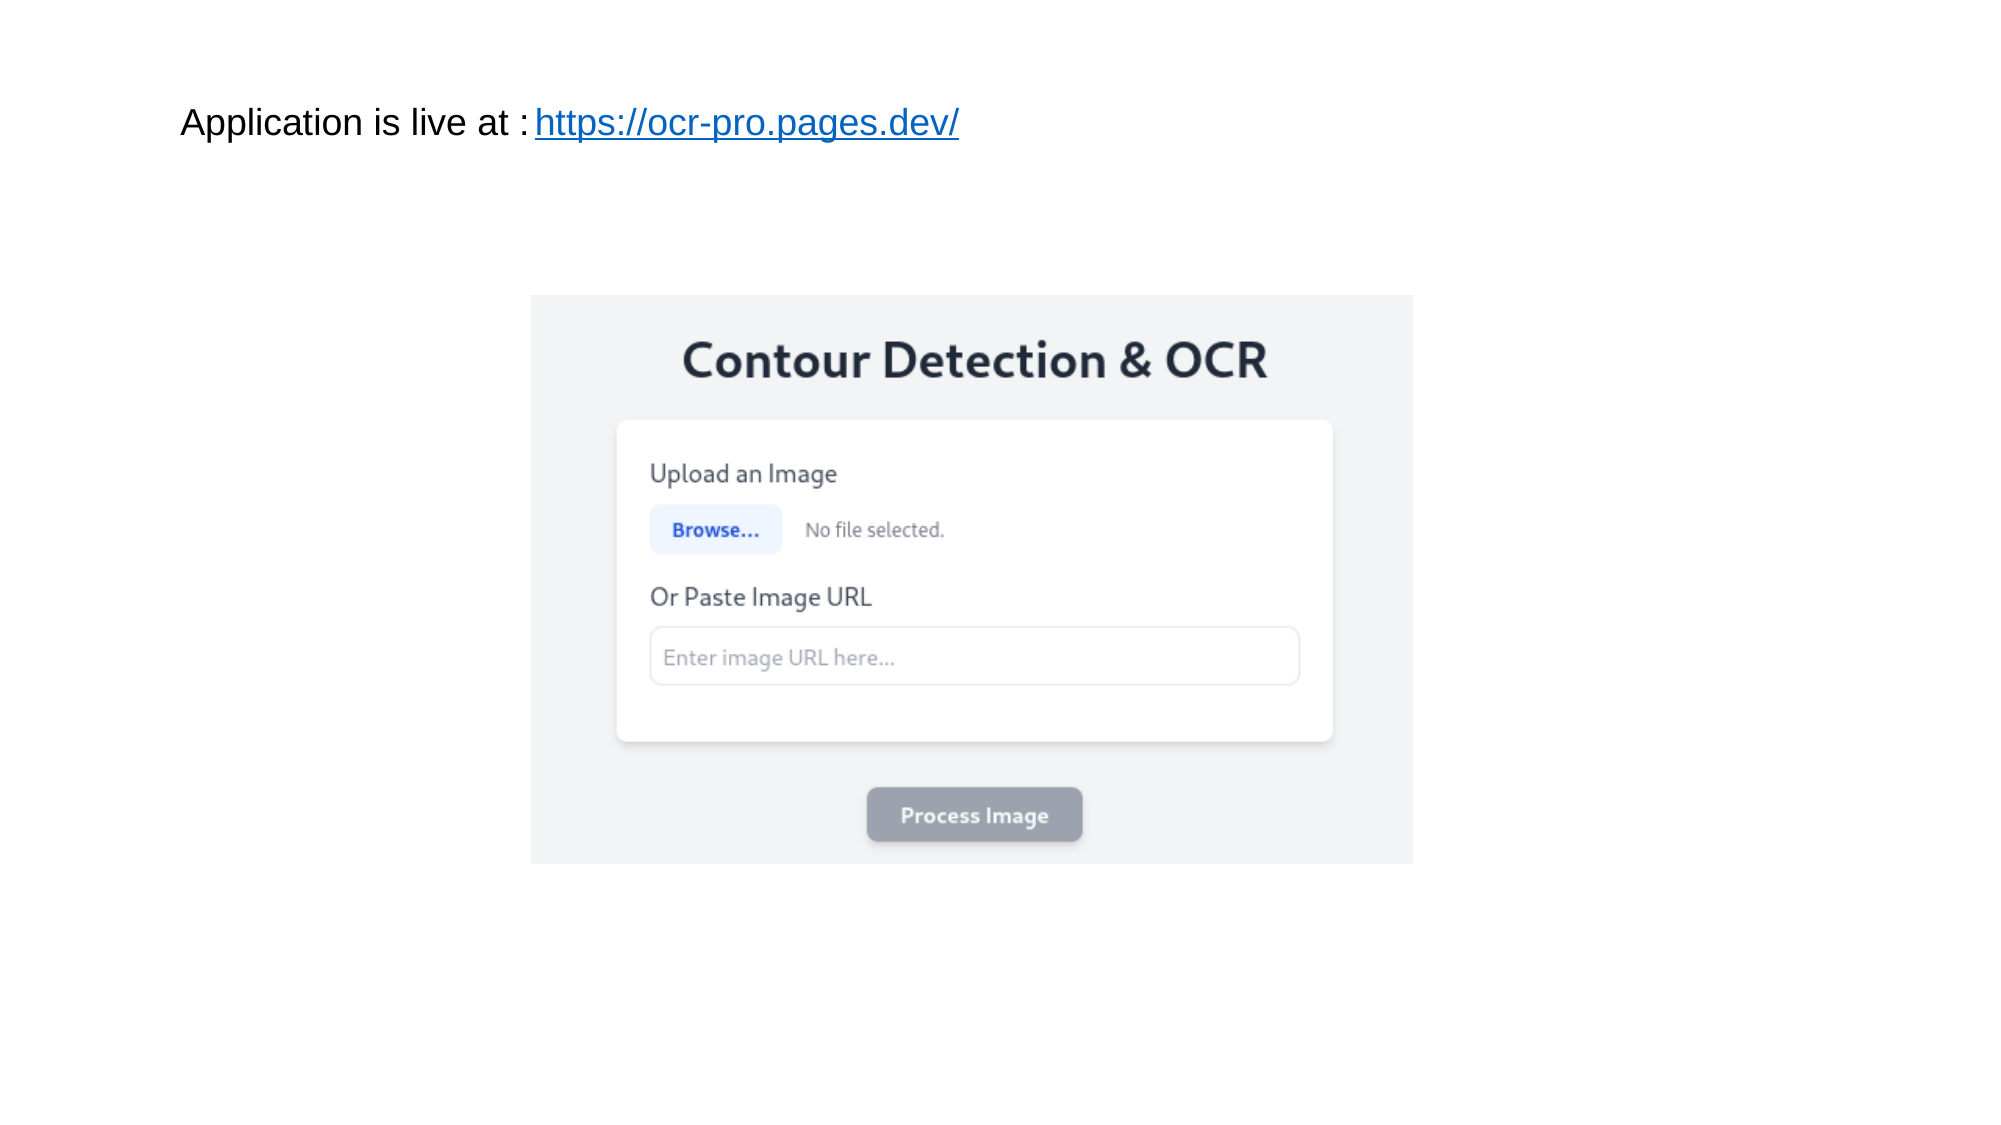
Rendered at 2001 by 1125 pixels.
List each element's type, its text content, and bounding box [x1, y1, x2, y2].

picture [531, 295, 1413, 864]
text_box https://ocr-pro.pages.dev/ [520, 90, 975, 148]
text_box Application is live at : [165, 90, 520, 148]
